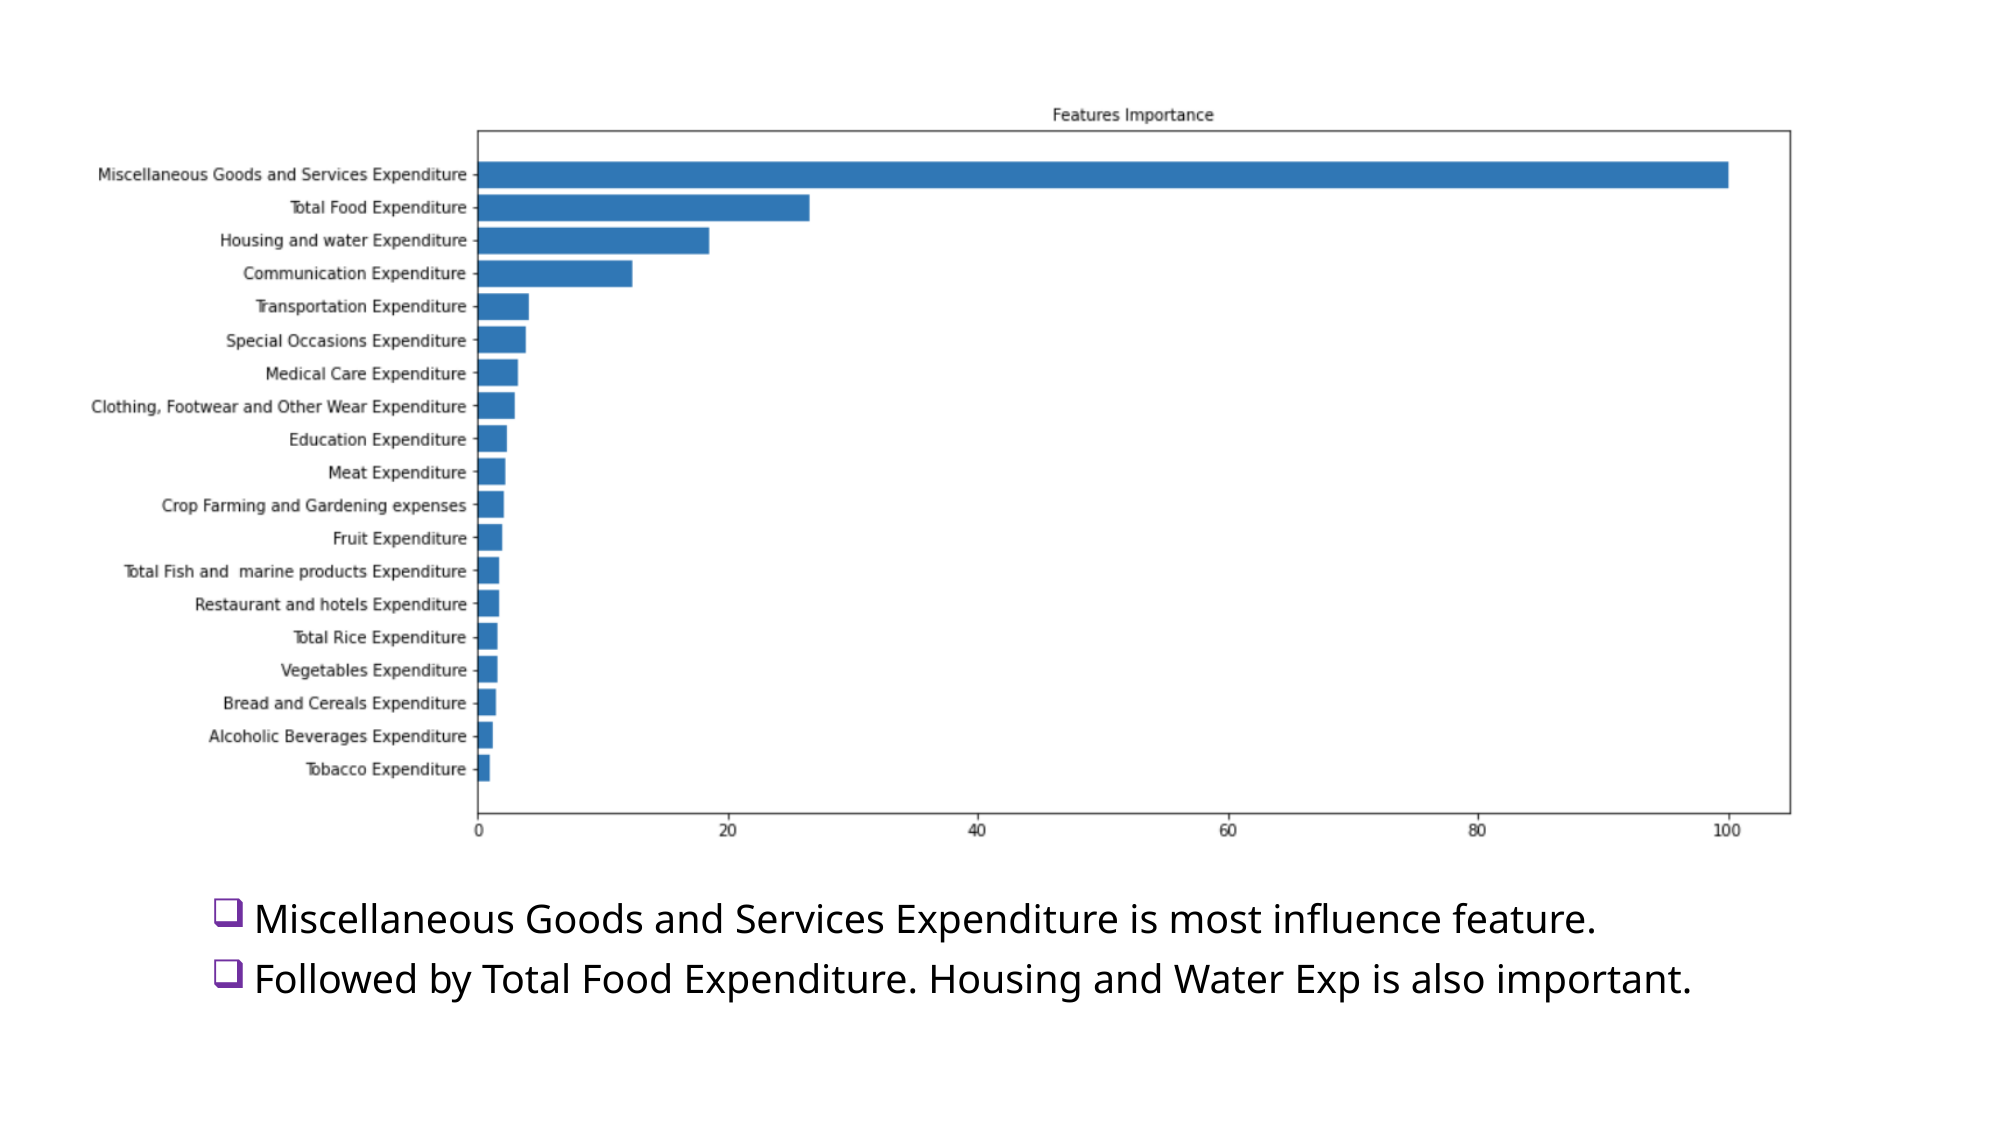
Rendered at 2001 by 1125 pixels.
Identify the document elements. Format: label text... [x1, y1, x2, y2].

list Miscellaneous Goods and Services Expenditure is most influence feature. Followed by Total Food Expenditure. Housing and Water Exp is also important. [196, 892, 1752, 1070]
picture [90, 88, 1803, 854]
